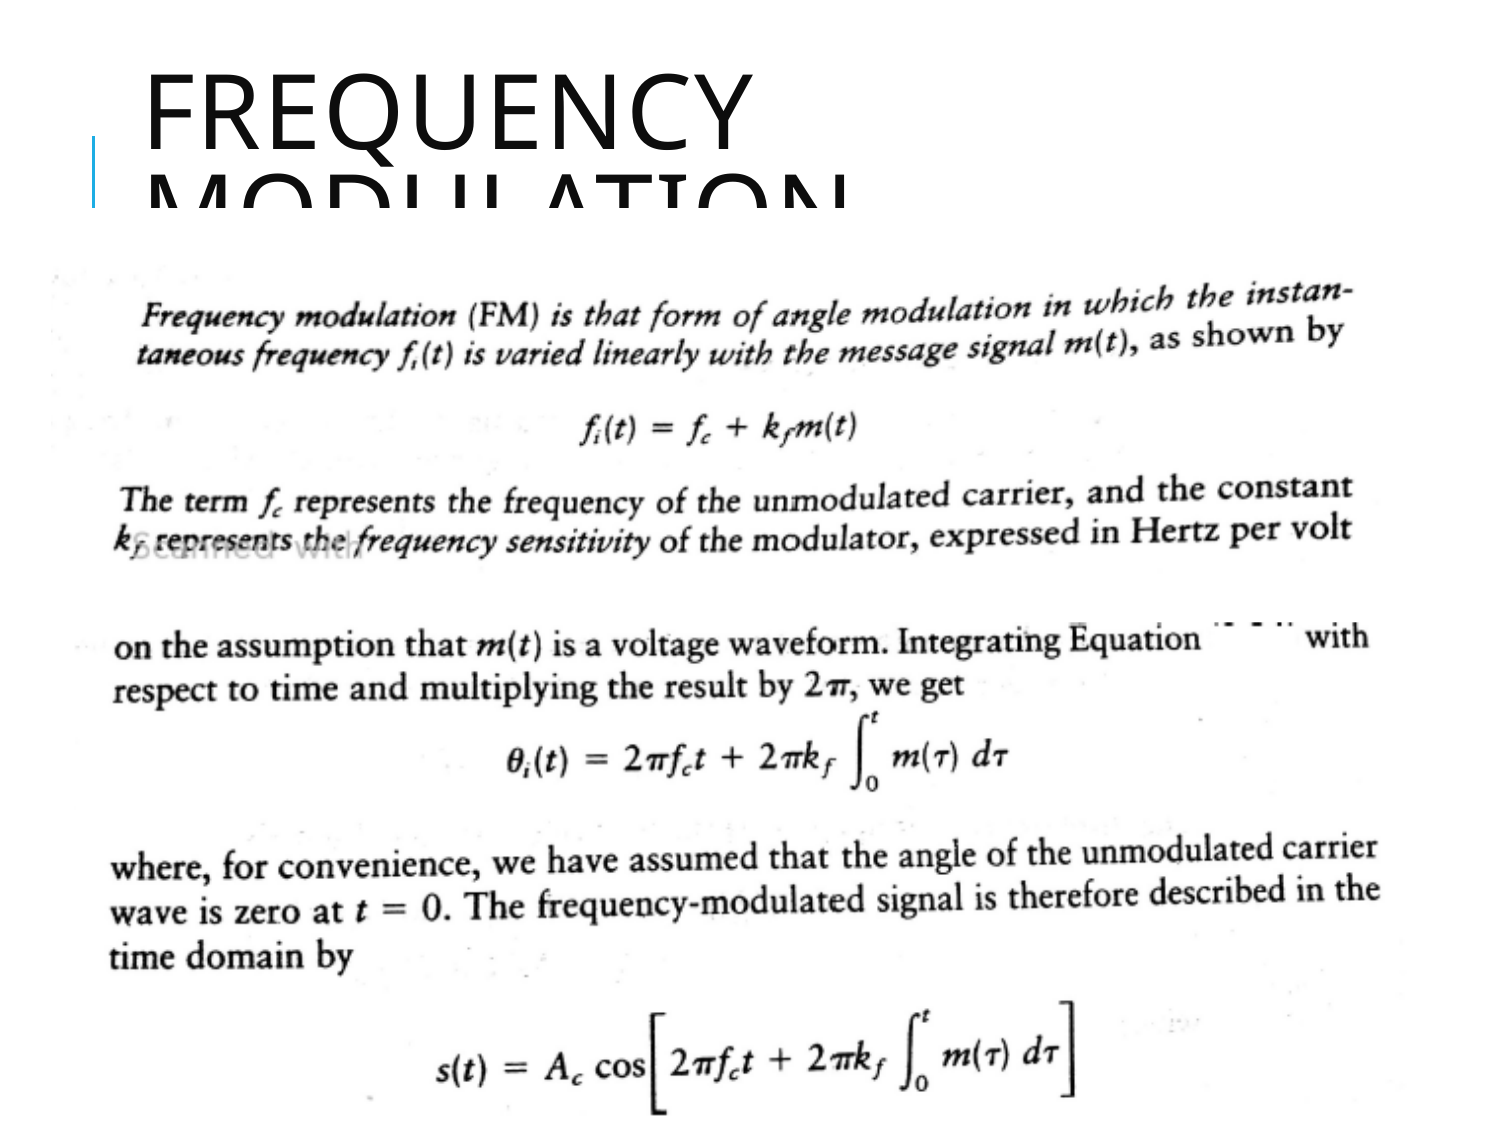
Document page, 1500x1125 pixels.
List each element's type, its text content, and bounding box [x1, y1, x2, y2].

picture [51, 207, 1424, 575]
title Frequency modulation [126, 96, 1322, 203]
picture [74, 622, 1410, 1125]
